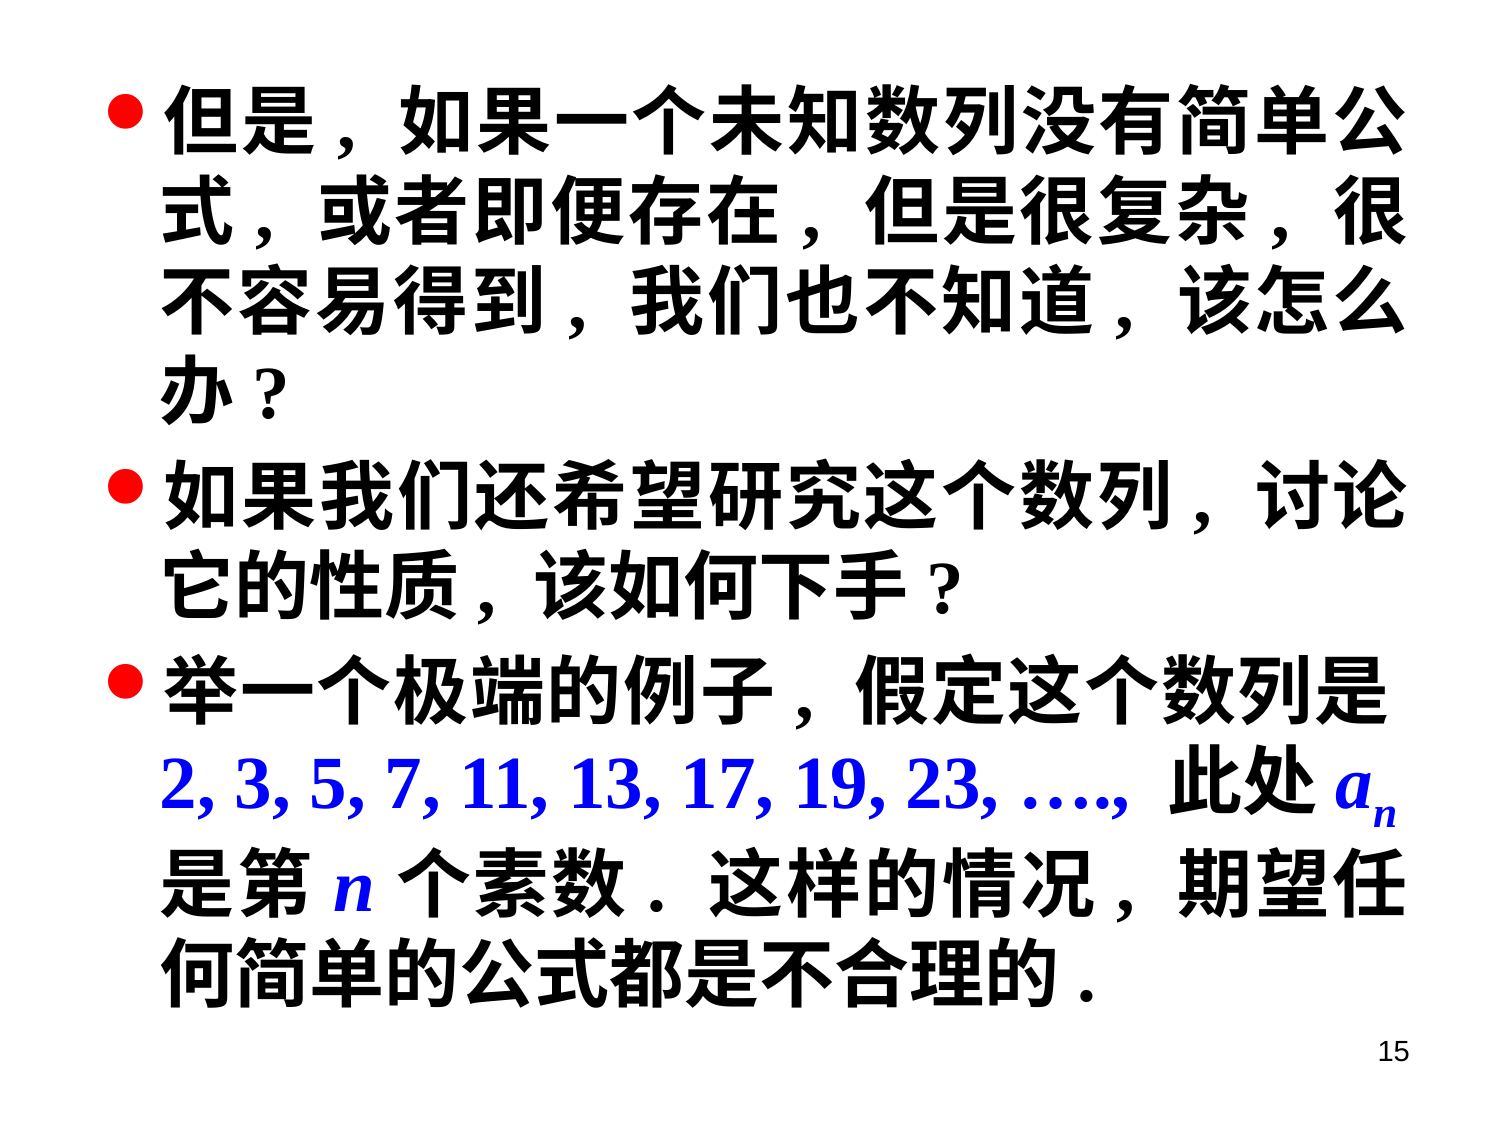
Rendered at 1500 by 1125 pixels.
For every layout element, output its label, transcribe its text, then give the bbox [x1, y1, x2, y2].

list 但是, 如果一个未知数列没有简单公式, 或者即便存在, 但是很复杂, 很不容易得到, 我们也不知道, 该怎么办? 如果我们还希望研究这个数列, 讨论它的性质, 该如何下手? 举一个极端的例子, 假定这个数列是2, 3, 5, 7, 11, 13, 17, 19, 23, …., 此处an是第n个素数. 这样的情况, 期望任何简单的公式都是不合理的. [88, 66, 1424, 1028]
slide_number 15 [1074, 1024, 1425, 1103]
